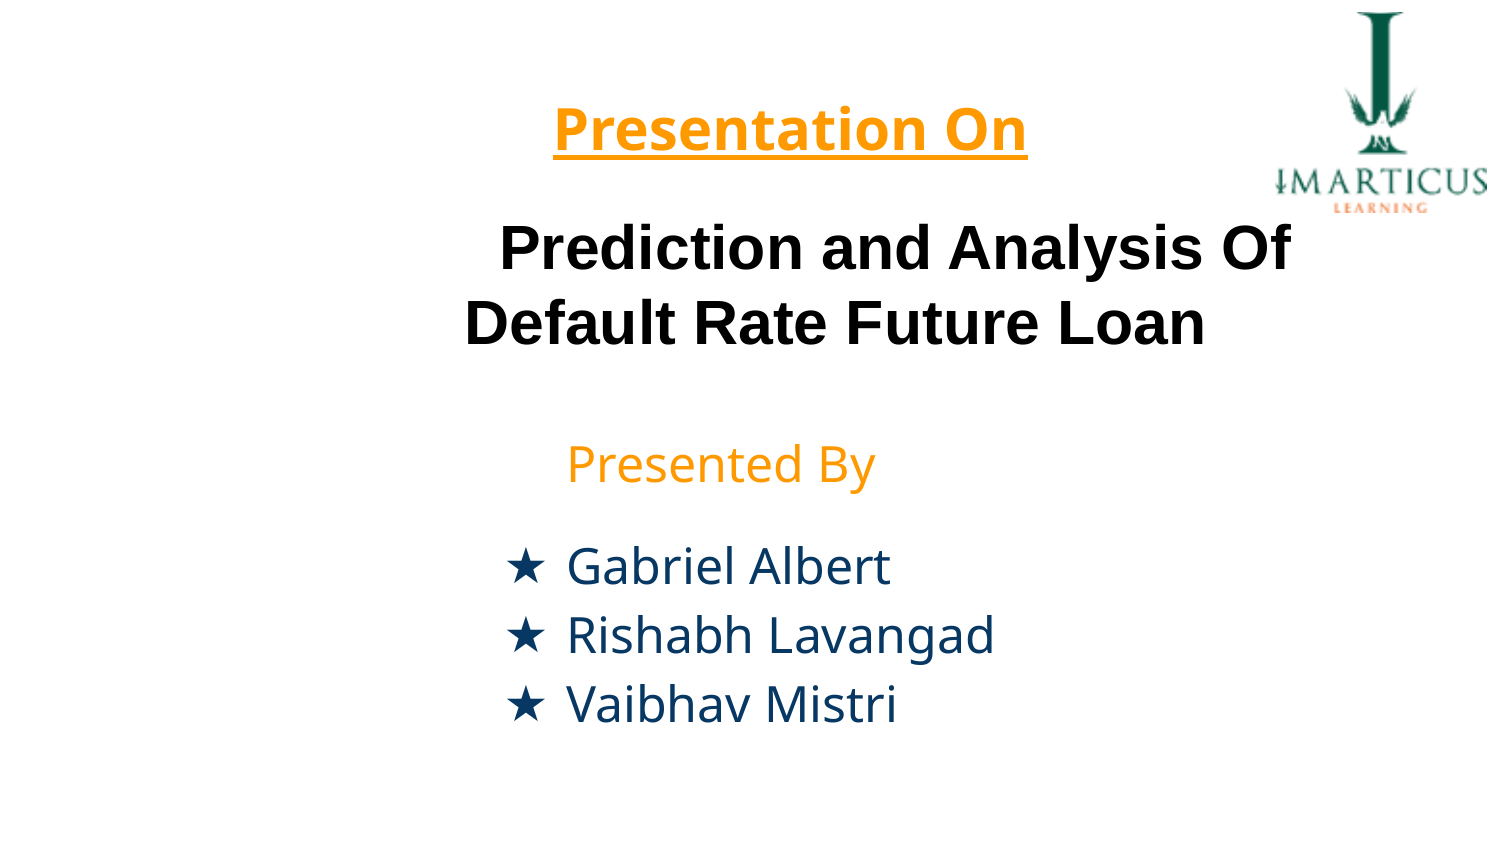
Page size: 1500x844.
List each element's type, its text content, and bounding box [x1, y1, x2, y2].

picture [1275, 12, 1487, 213]
text_box Presented By Gabriel Albert Rishabh Lavangad Vaibhav Mistri Imarticus Learning Institute, Pune [26, 323, 1459, 811]
text_box Presentation On Prediction and Analysis Of Default Rate Future Loan [0, 77, 1270, 172]
